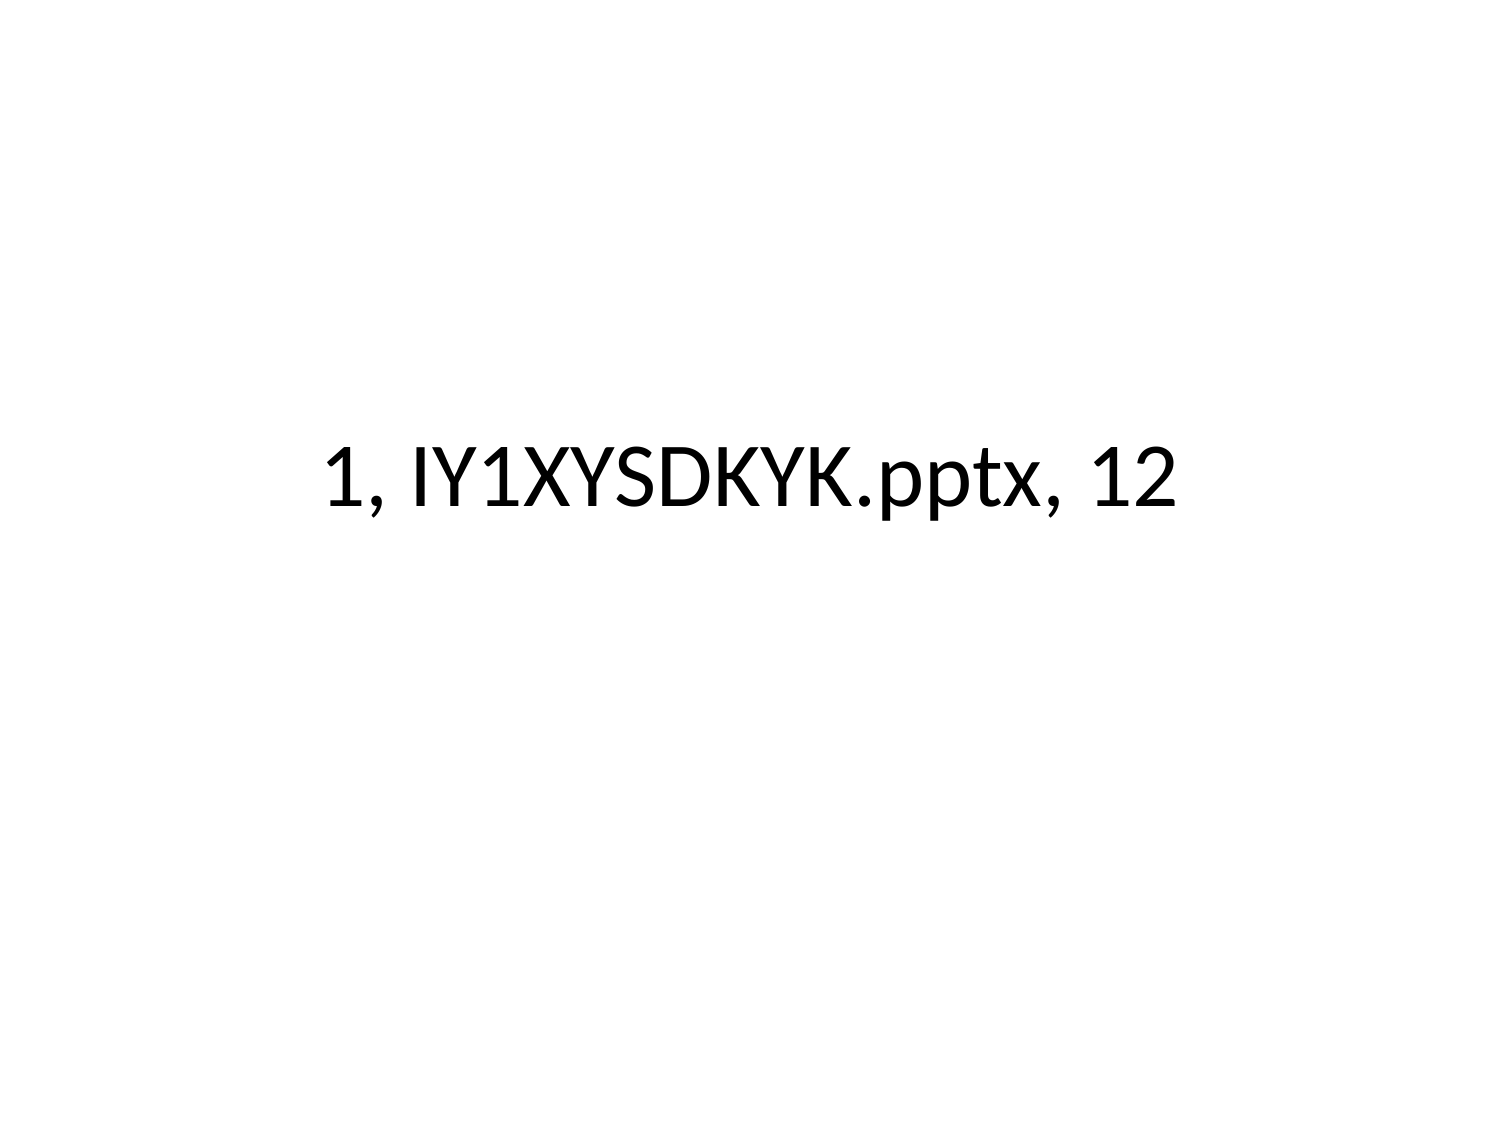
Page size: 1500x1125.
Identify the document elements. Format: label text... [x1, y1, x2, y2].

title 1, IY1XYSDKYK.pptx, 12 [112, 349, 1388, 591]
